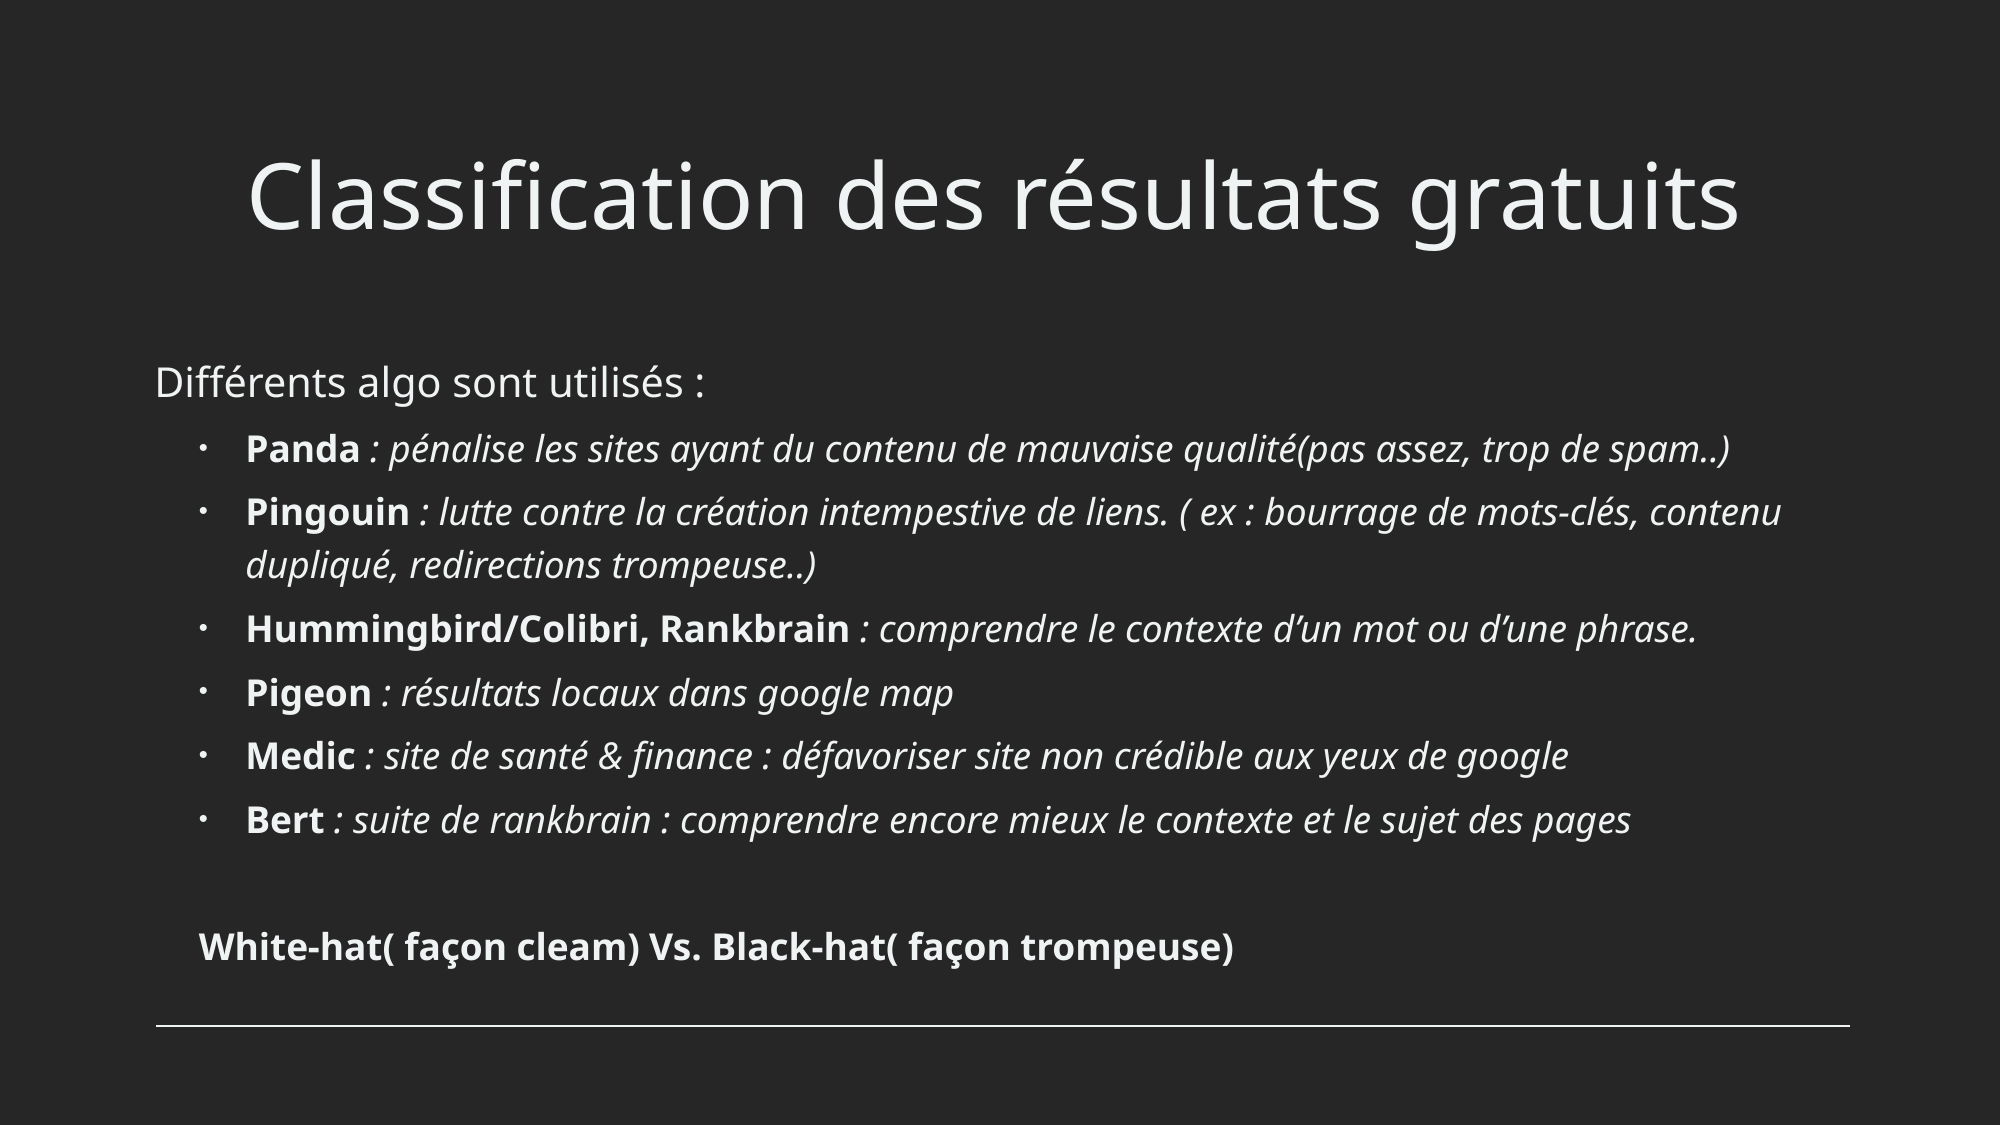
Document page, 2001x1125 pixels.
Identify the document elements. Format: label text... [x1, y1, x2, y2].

title Classification des résultats gratuits [139, 77, 1850, 256]
list Différents algo sont utilisés : Panda : pénalise les sites ayant du contenu de mauvaise qualité(pas assez, trop de spam..) Pingouin : lutte contre la création intempestive de liens. ( ex : bourrage de mots-clés, contenu dupliqué, redirections trompeuse..) Hummingbird/Colibri, Rankbrain : comprendre le contexte d’un mot ou d’une phrase. Pigeon : résultats locaux dans google map Medic : site de santé & finance : défavoriser site non crédible aux yeux de google Bert : suite de rankbrain : comprendre encore mieux le contexte et le sujet des pages White-hat( façon cleam) Vs. Black-hat( façon trompeuse) [139, 338, 1850, 980]
